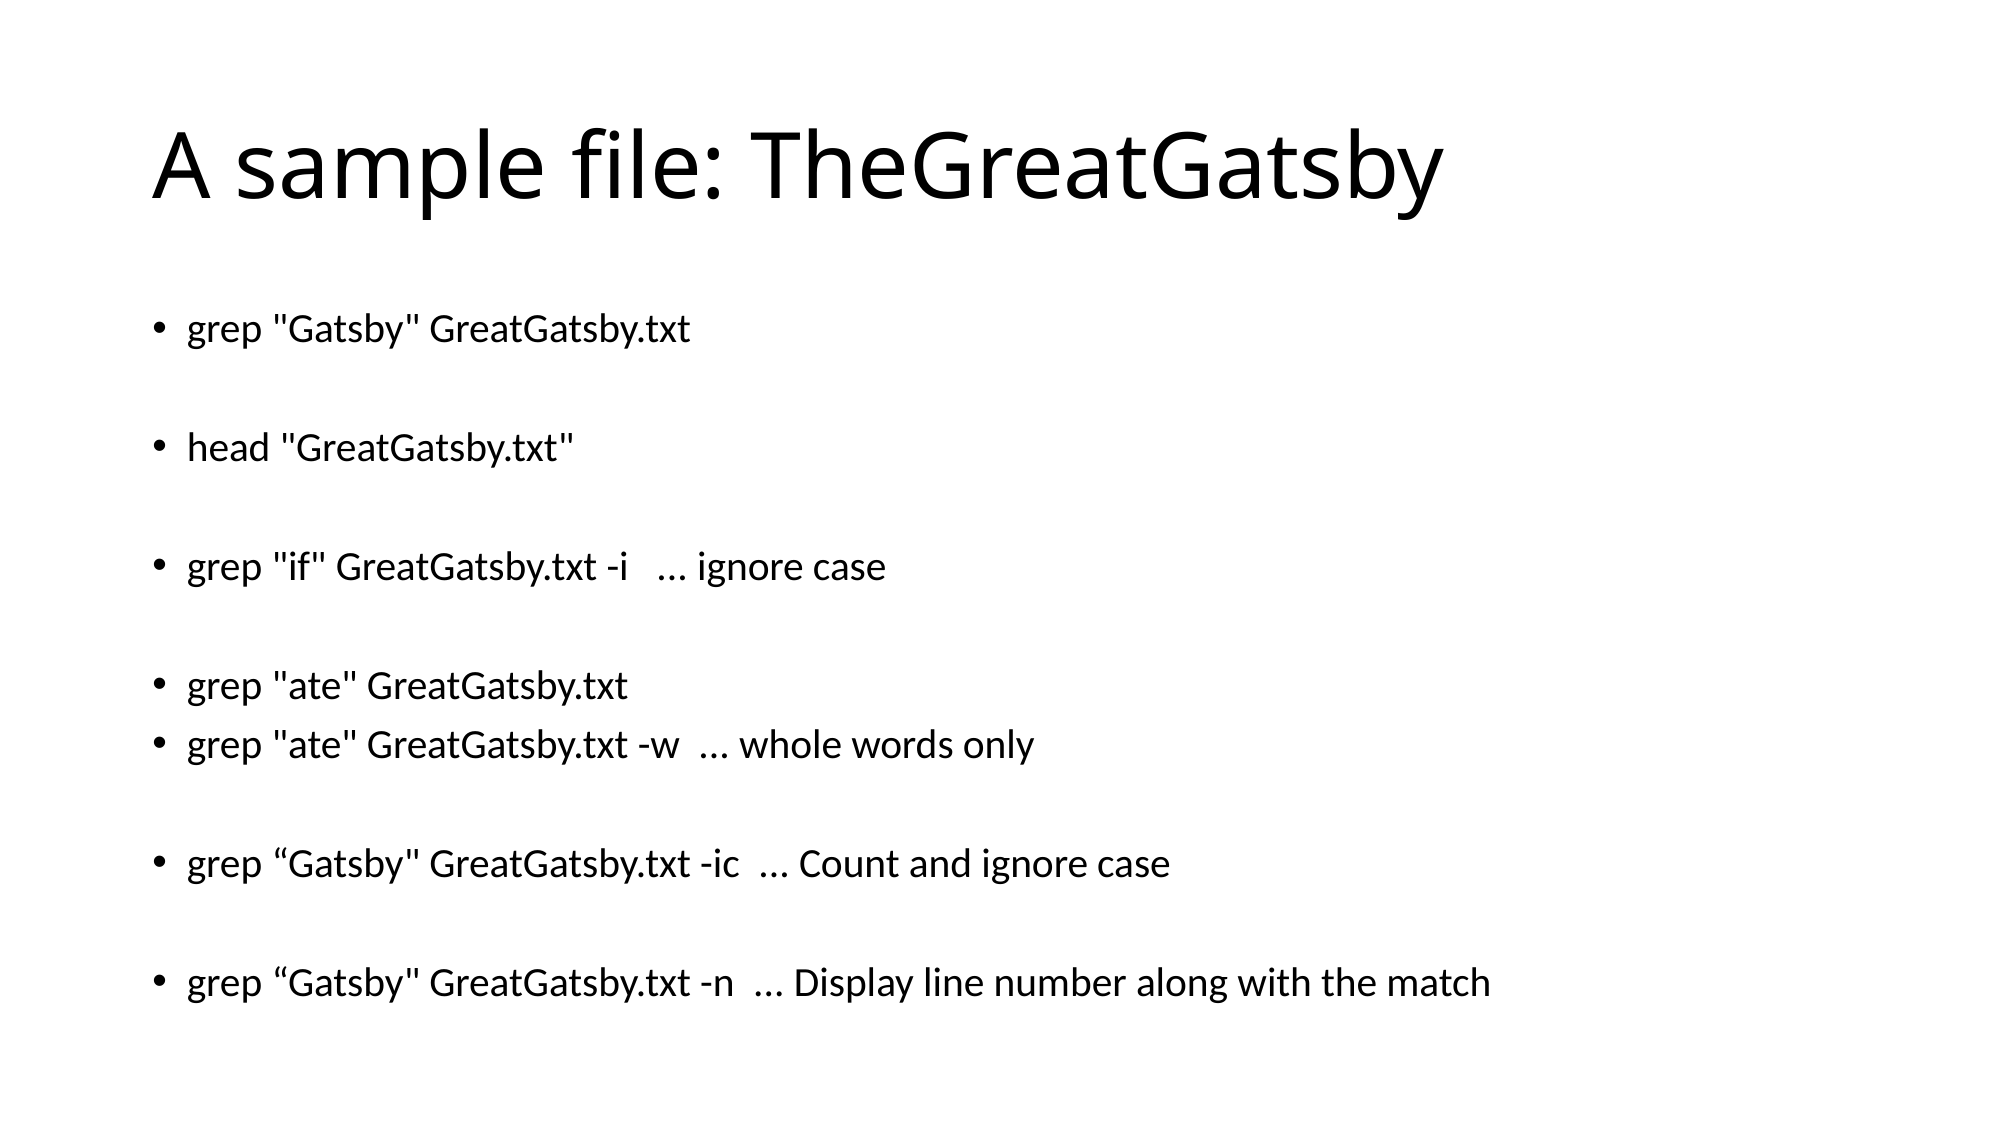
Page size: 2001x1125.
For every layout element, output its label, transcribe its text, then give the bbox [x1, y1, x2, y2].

list grep "Gatsby" GreatGatsby.txt head "GreatGatsby.txt" grep "if" GreatGatsby.txt -i ... ignore case grep "ate" GreatGatsby.txt grep "ate" GreatGatsby.txt -w ... whole words only grep “Gatsby" GreatGatsby.txt -ic ... Count and ignore case grep “Gatsby" GreatGatsby.txt -n ... Display line number along with the match [137, 299, 1863, 1014]
title A sample file: TheGreatGatsby [137, 59, 1863, 278]
